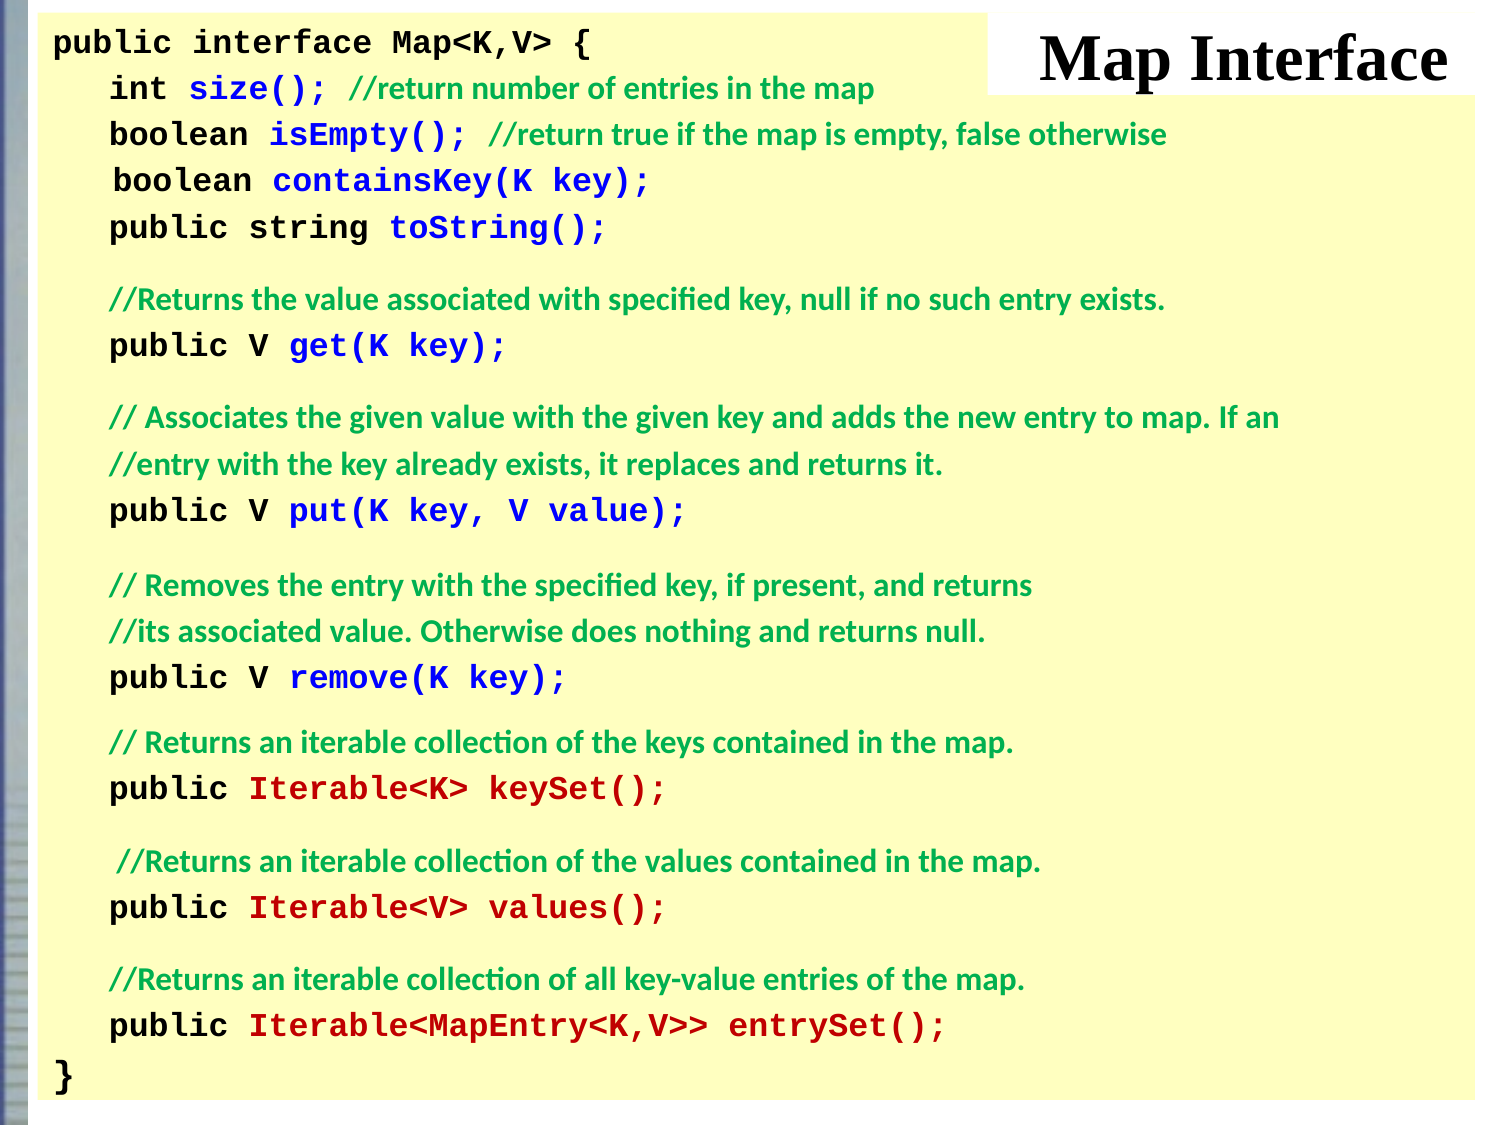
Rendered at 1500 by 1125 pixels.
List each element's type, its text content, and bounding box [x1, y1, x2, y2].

picture [0, 0, 28, 1125]
title Map Interface [987, 12, 1500, 95]
list public interface Map<K,V> { int size(); //return number of entries in the map boolean isEmpty(); //return true if the map is empty, false otherwise boolean containsKey(K key); public string toString(); //Returns the value associated with specified key, null if no such entry exists. public V get(K key); // Associates the given value with the given key and adds the new entry to map. If an //entry with the key already exists, it replaces and returns it. public V put(K key, V value); // Removes the entry with the specified key, if present, and returns //its associated value. Otherwise does nothing and returns null. public V remove(K key); // Returns an iterable collection of the keys contained in the map. public Iterable<K> keySet(); //Returns an iterable collection of the values contained in the map. public Iterable<V> values(); //Returns an iterable collection of all key-value entries of the map. public Iterable<MapEntry<K,V>> entrySet(); } [37, 12, 1475, 1100]
